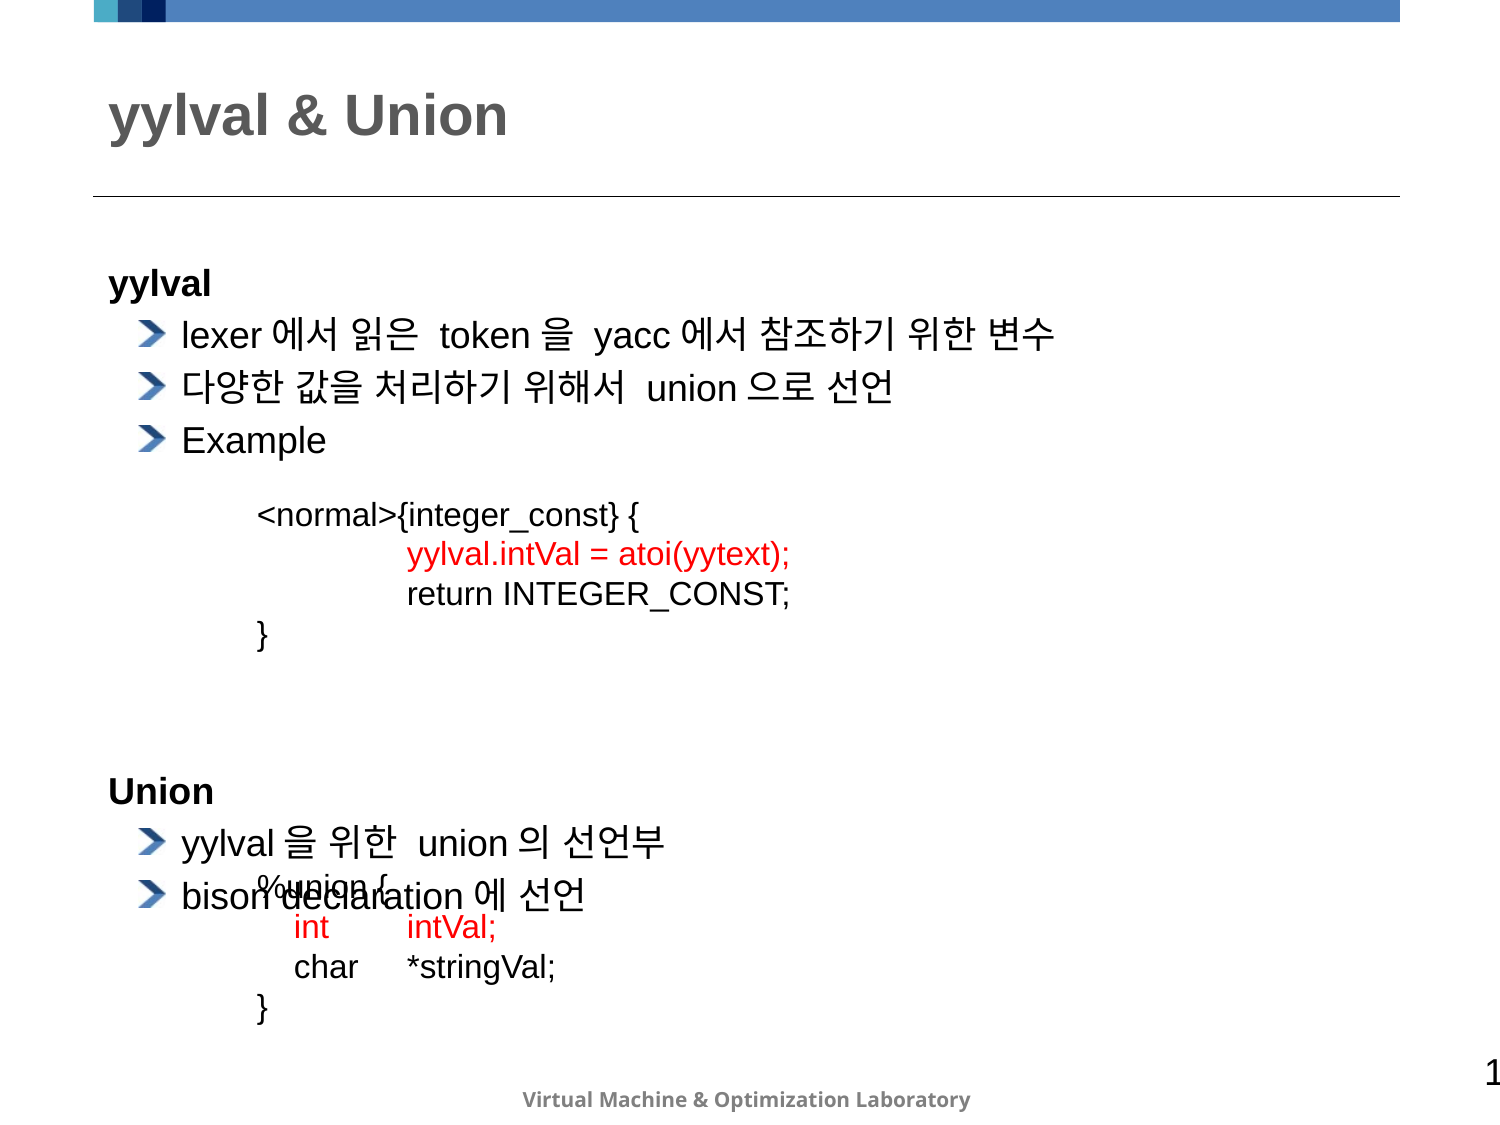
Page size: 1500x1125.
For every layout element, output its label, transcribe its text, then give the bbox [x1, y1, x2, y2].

picture [138, 425, 167, 452]
picture [138, 880, 167, 908]
picture [138, 828, 167, 855]
text_box <normal>{integer_const} { yylval.intVal = atoi(yytext); return INTEGER_CONST; } [242, 485, 892, 660]
picture [138, 372, 167, 400]
picture [138, 320, 167, 347]
list yylval lexer에서 읽은 token을 yacc에서 참조하기 위한 변수 다양한 값을 처리하기 위해서 union으로 선언 Example Union yylval을 위한 union의 선언부 bison declaration에 선언 [93, 251, 1400, 1052]
text_box %union { int intVal; char *stringVal; } [242, 857, 892, 1033]
title yylval & Union [93, 55, 1400, 169]
